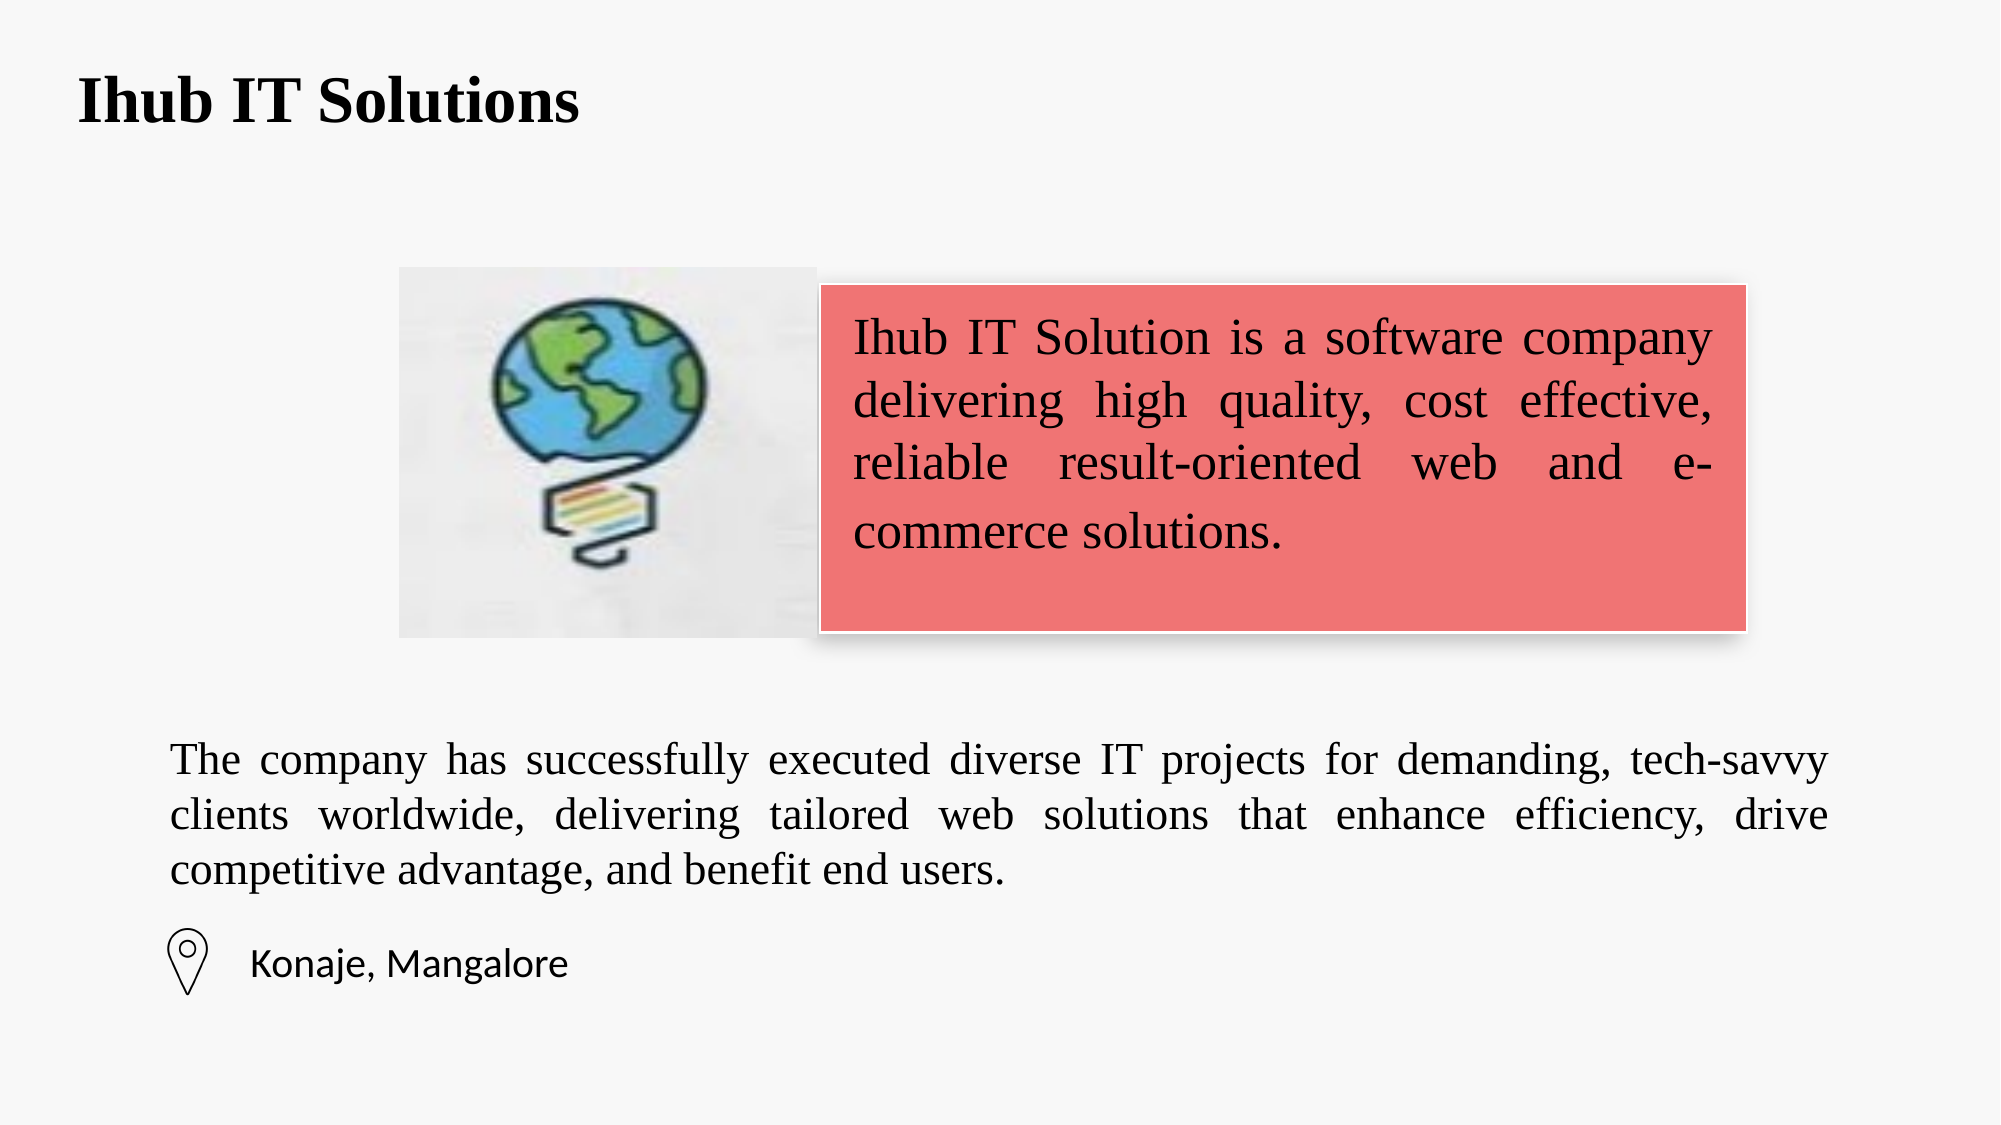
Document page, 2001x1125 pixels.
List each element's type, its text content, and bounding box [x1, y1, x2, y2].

text_box Konaje, Mangalore [235, 928, 610, 994]
text_box Ihub IT Solutions [63, 48, 1379, 144]
text_box The company has successfully executed diverse IT projects for demanding, tech-savvy clients worldwide, delivering tailored web solutions that enhance efficiency, drive competitive advantage, and benefit end users. [169, 728, 1831, 894]
picture [399, 267, 818, 639]
text_box [819, 283, 1748, 634]
picture [141, 914, 234, 1009]
text_box Ihub IT Solution is a software company delivering high quality, cost effective, reliable result-oriented web and e-commerce solutions. [853, 302, 1714, 560]
